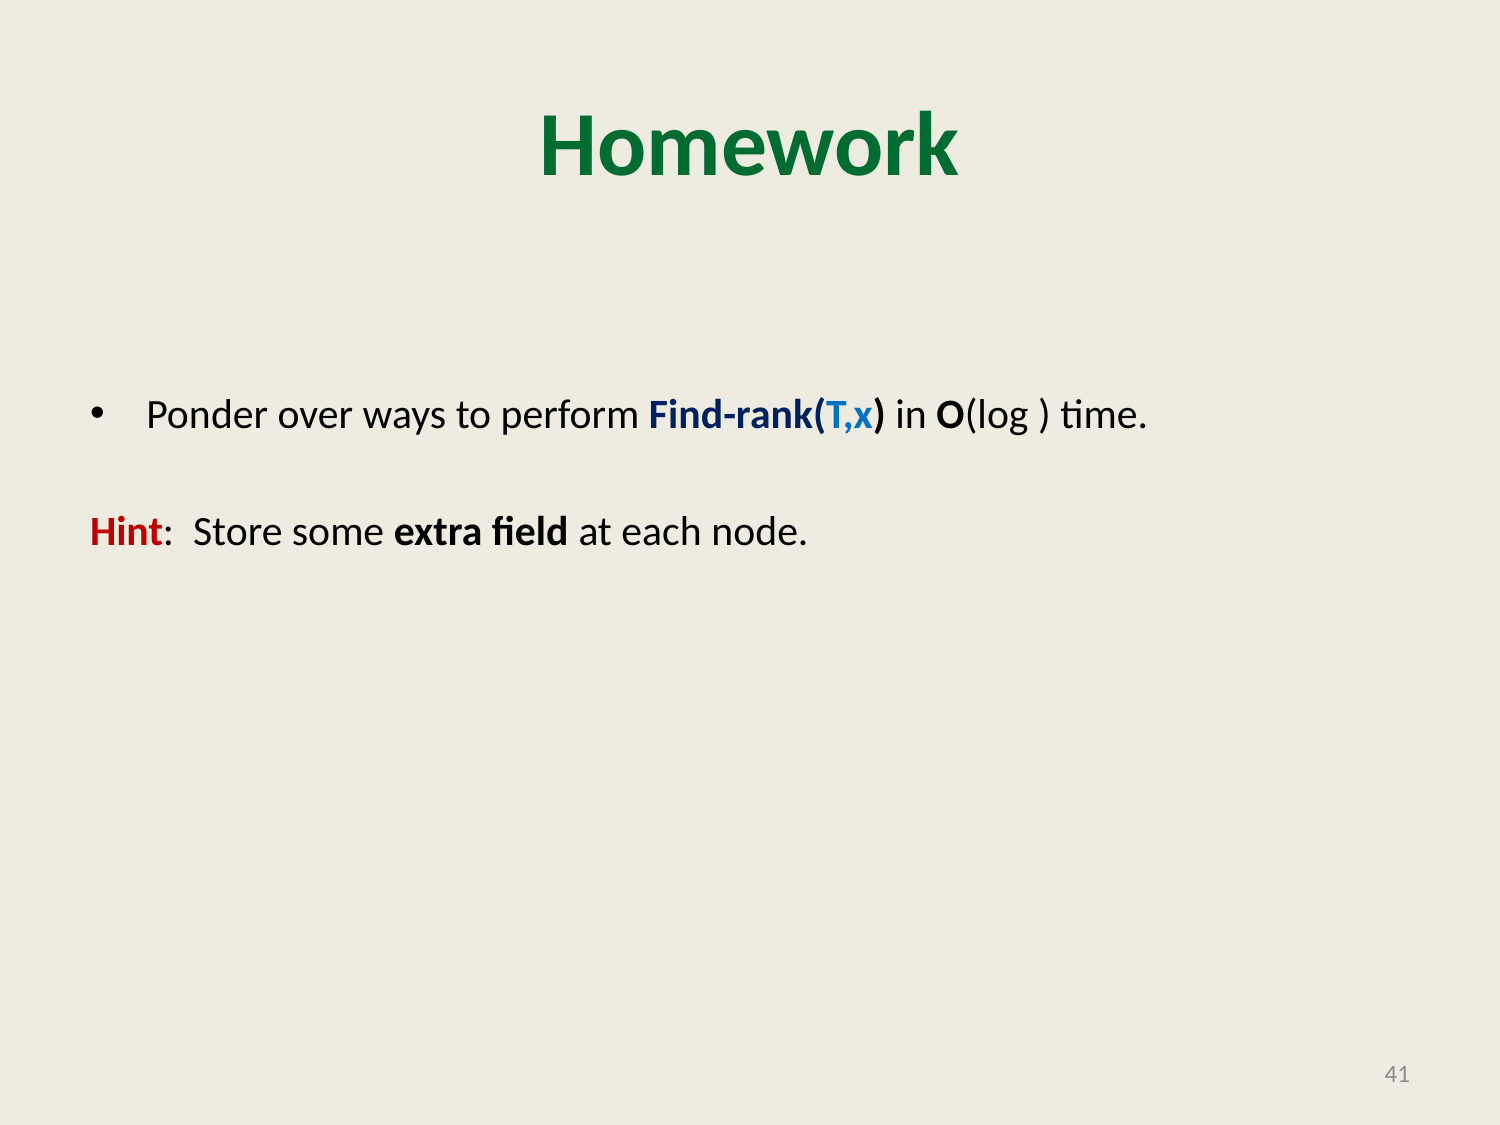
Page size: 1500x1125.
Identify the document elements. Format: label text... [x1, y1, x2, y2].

title Homework [75, 45, 1425, 233]
slide_number 41 [1074, 1042, 1425, 1103]
